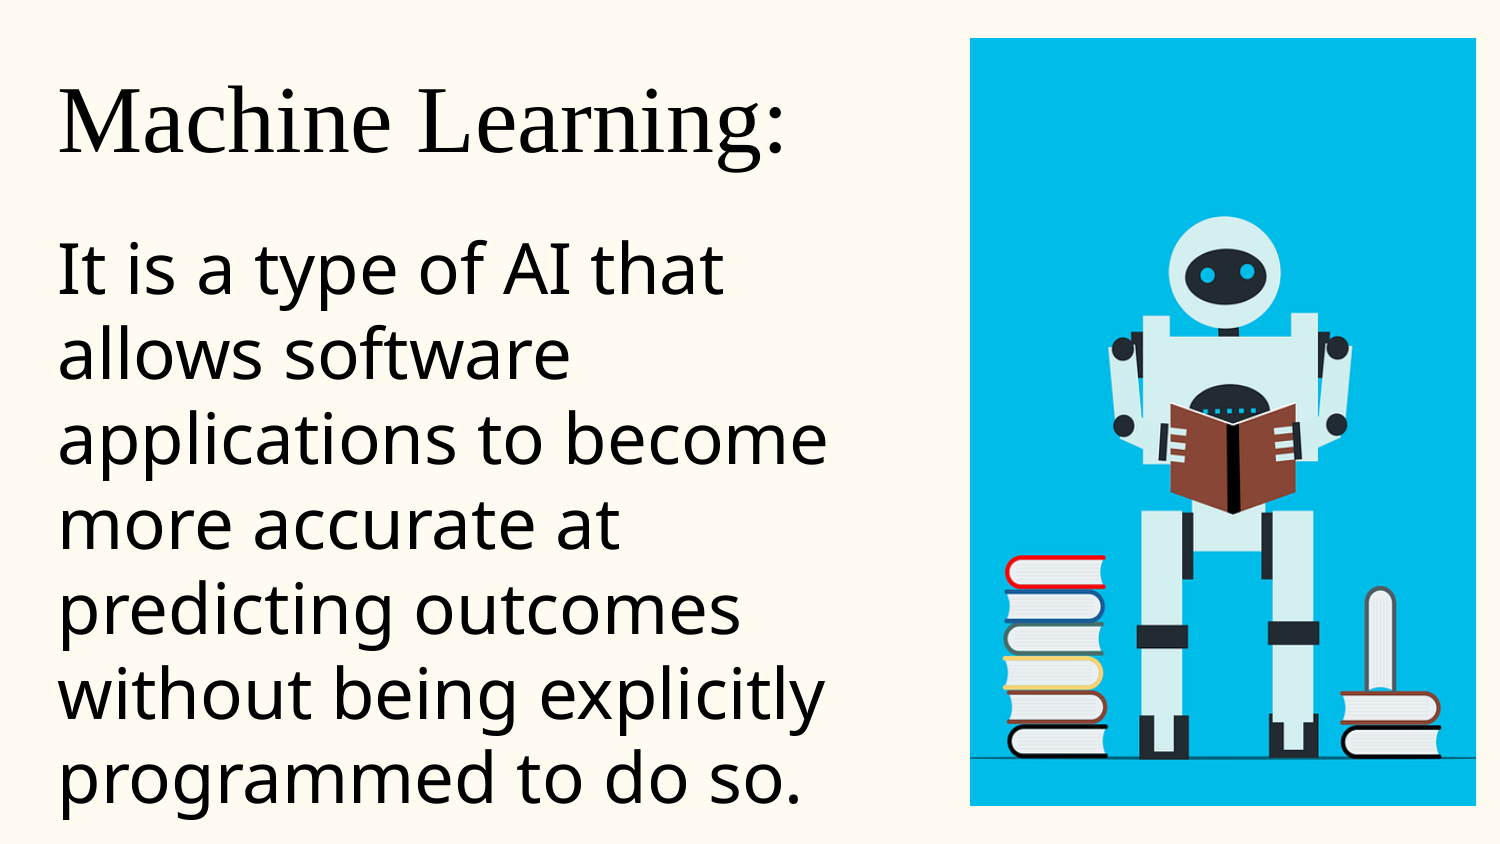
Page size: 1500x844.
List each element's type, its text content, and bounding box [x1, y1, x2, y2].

picture [1003, 556, 1107, 757]
title Machine Learning: It is a type of AI that allows software applications to become more accurate at predicting outcomes without being explicitly programmed to do so. [42, 88, 963, 787]
picture [1109, 217, 1352, 759]
picture [1341, 586, 1440, 758]
